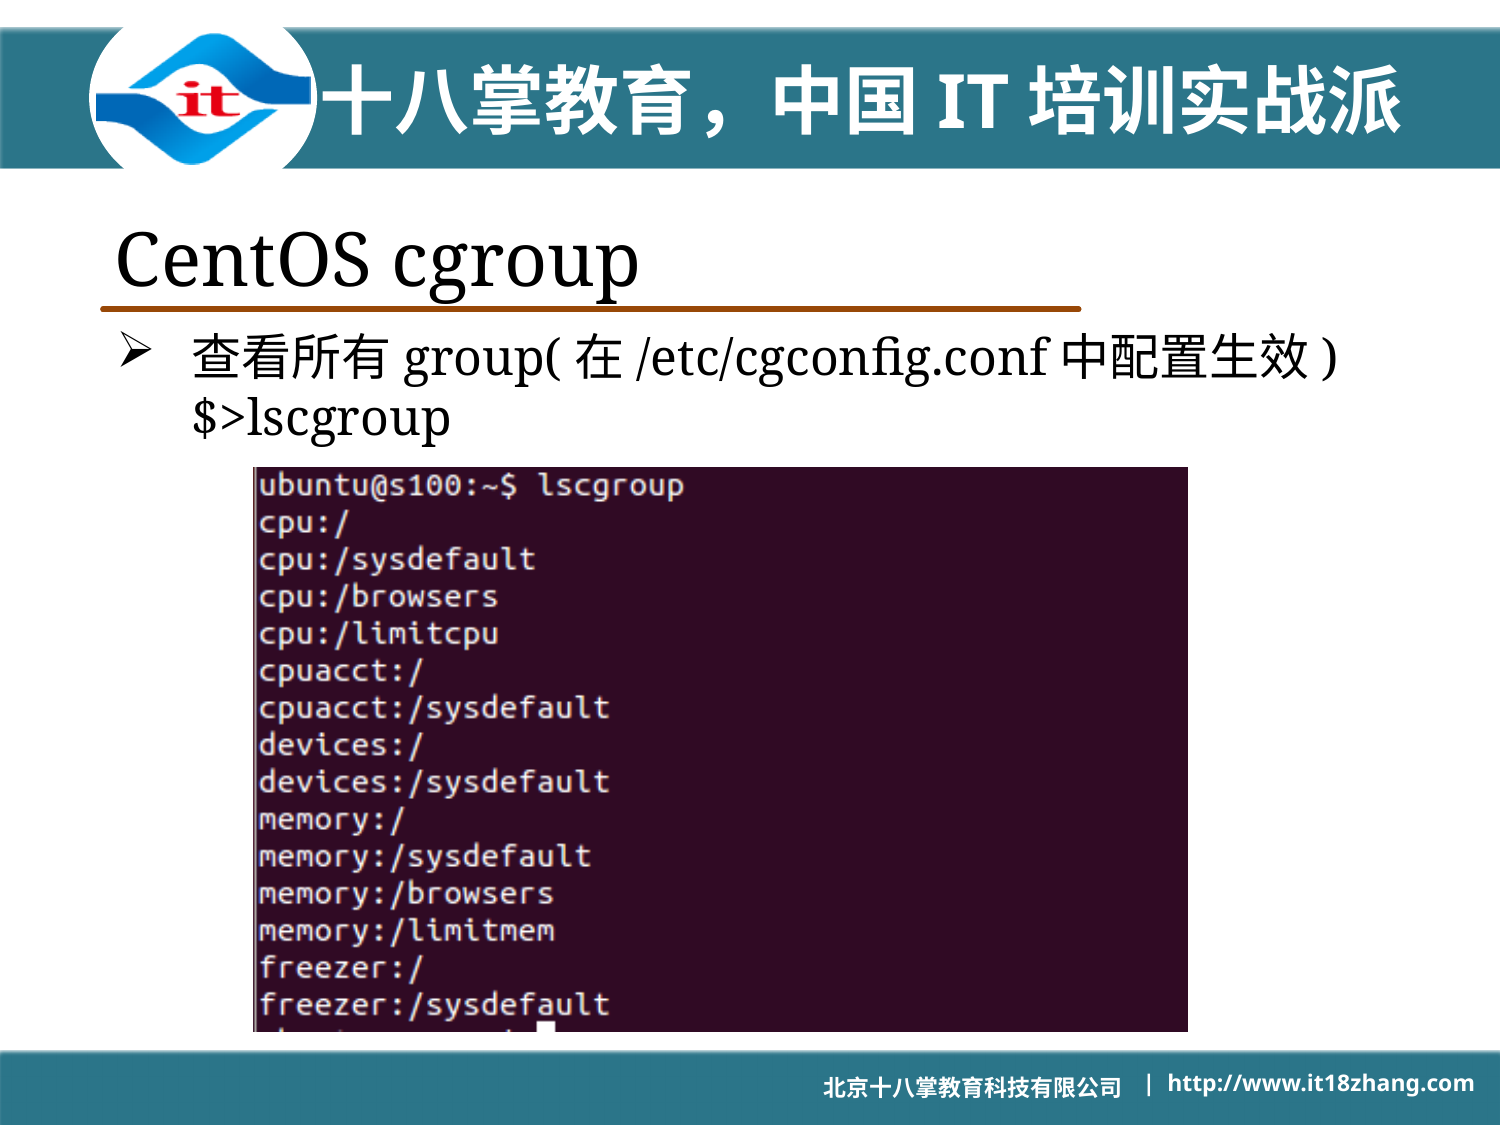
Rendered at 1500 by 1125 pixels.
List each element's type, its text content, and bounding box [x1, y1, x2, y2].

list 查看所有group(在/etc/cgconfig.conf中配置生效) $>lscgroup [101, 318, 1483, 1035]
title CentOS cgroup [100, 204, 1424, 303]
picture [253, 467, 1188, 1032]
picture [96, 33, 311, 165]
